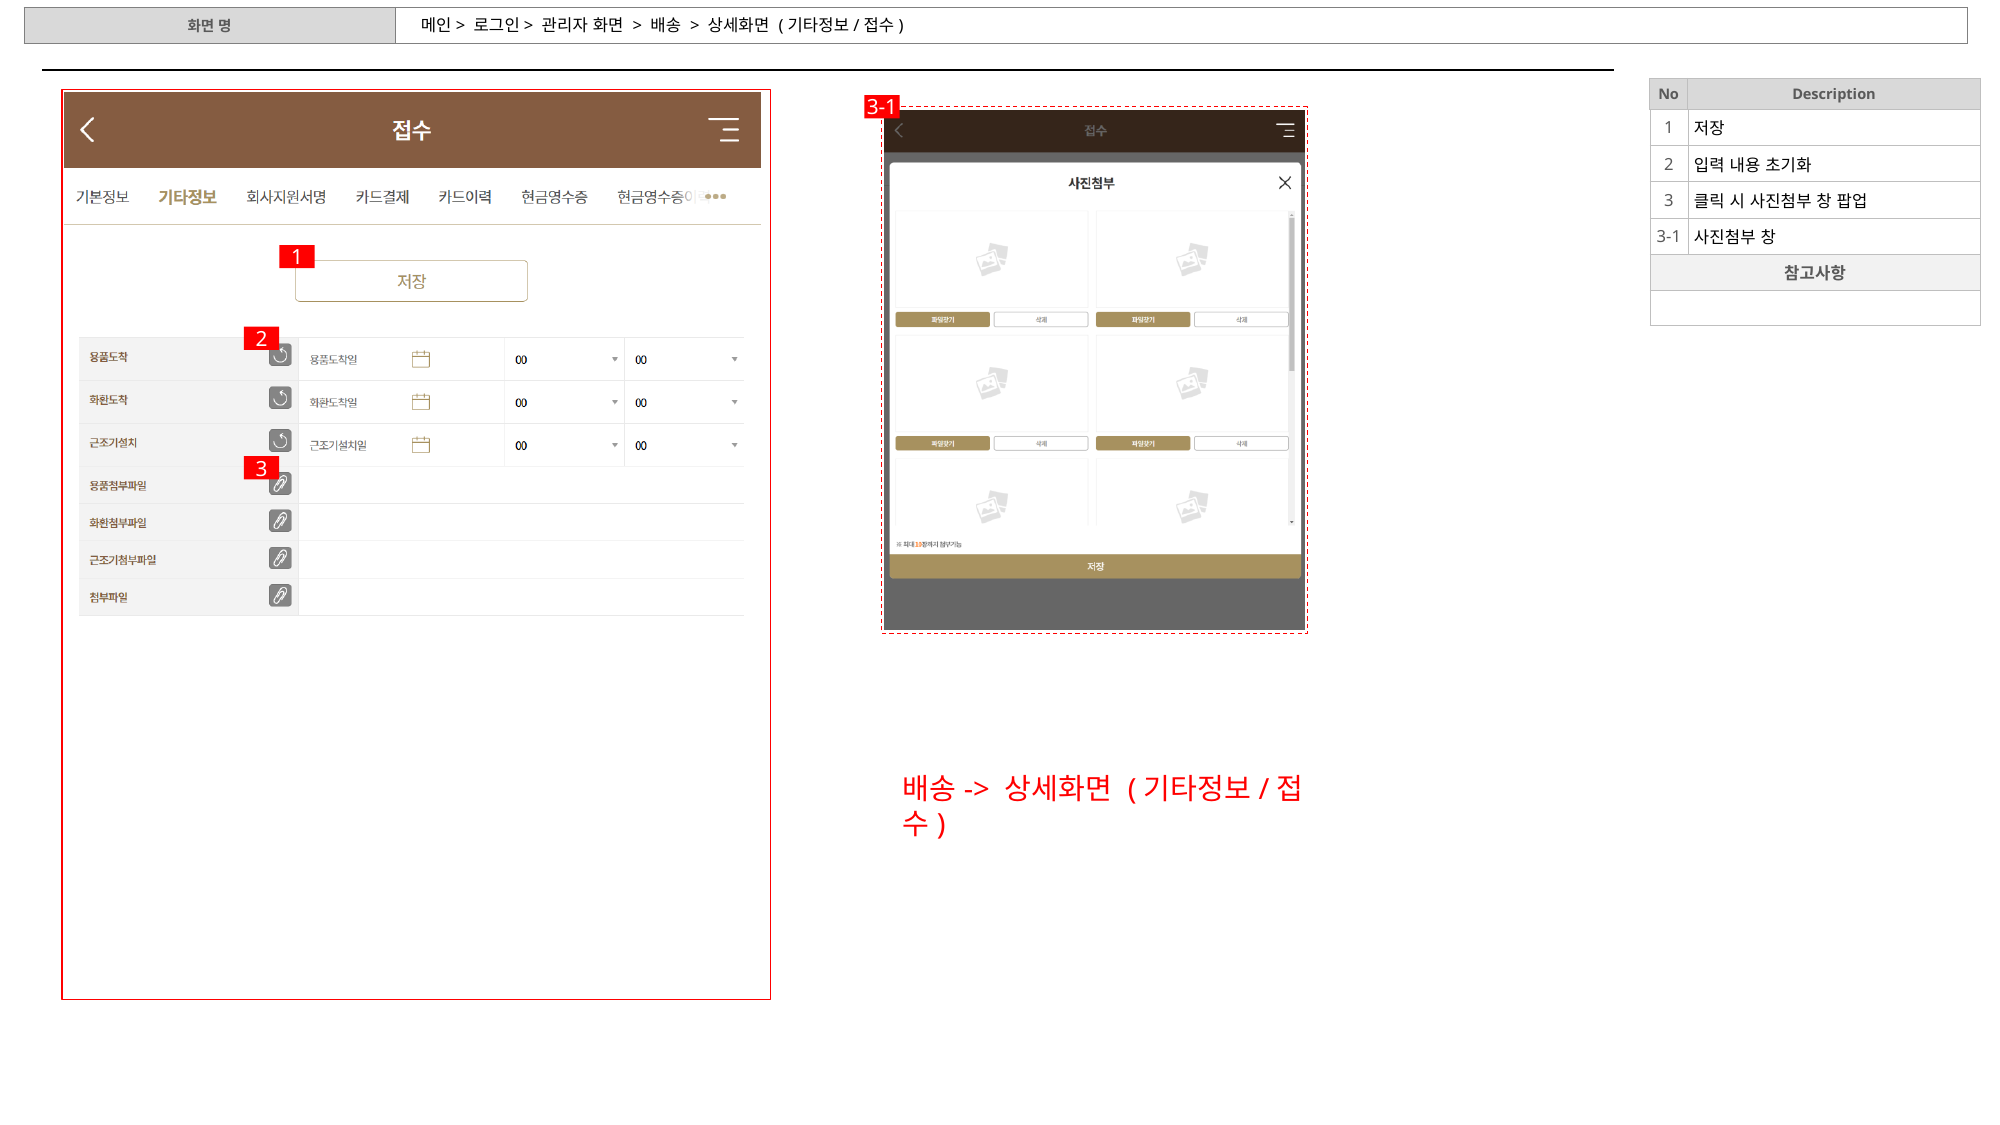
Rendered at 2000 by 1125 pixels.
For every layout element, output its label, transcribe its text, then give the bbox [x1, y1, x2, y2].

text_box 메인> 로그인> 관리자 화면 > 배송 > 상세화면 (기타정보/접수) [406, 7, 919, 42]
text_box 배송-> 상세화면 (기타정보/접수) [888, 763, 1354, 848]
table_cell 입력 내용 초기화 [1689, 146, 1980, 181]
text_box 3-1 [862, 93, 902, 120]
table_cell [1651, 291, 1980, 325]
table_cell 클릭 시 사진첨부 창 팝업 [1689, 182, 1980, 218]
picture [884, 110, 1305, 631]
table_cell 3 [1651, 182, 1688, 218]
picture [63, 91, 762, 996]
text_box [60, 88, 773, 1002]
table_cell 참고사항 [1651, 255, 1980, 290]
table_cell 사진첨부 창 [1689, 219, 1980, 254]
text_box [902, 105, 1308, 111]
table_header 1 [1651, 110, 1688, 145]
table_cell 3-1 [1651, 219, 1688, 254]
table_cell 2 [1651, 146, 1688, 181]
table_header 저장 [1689, 110, 1980, 145]
